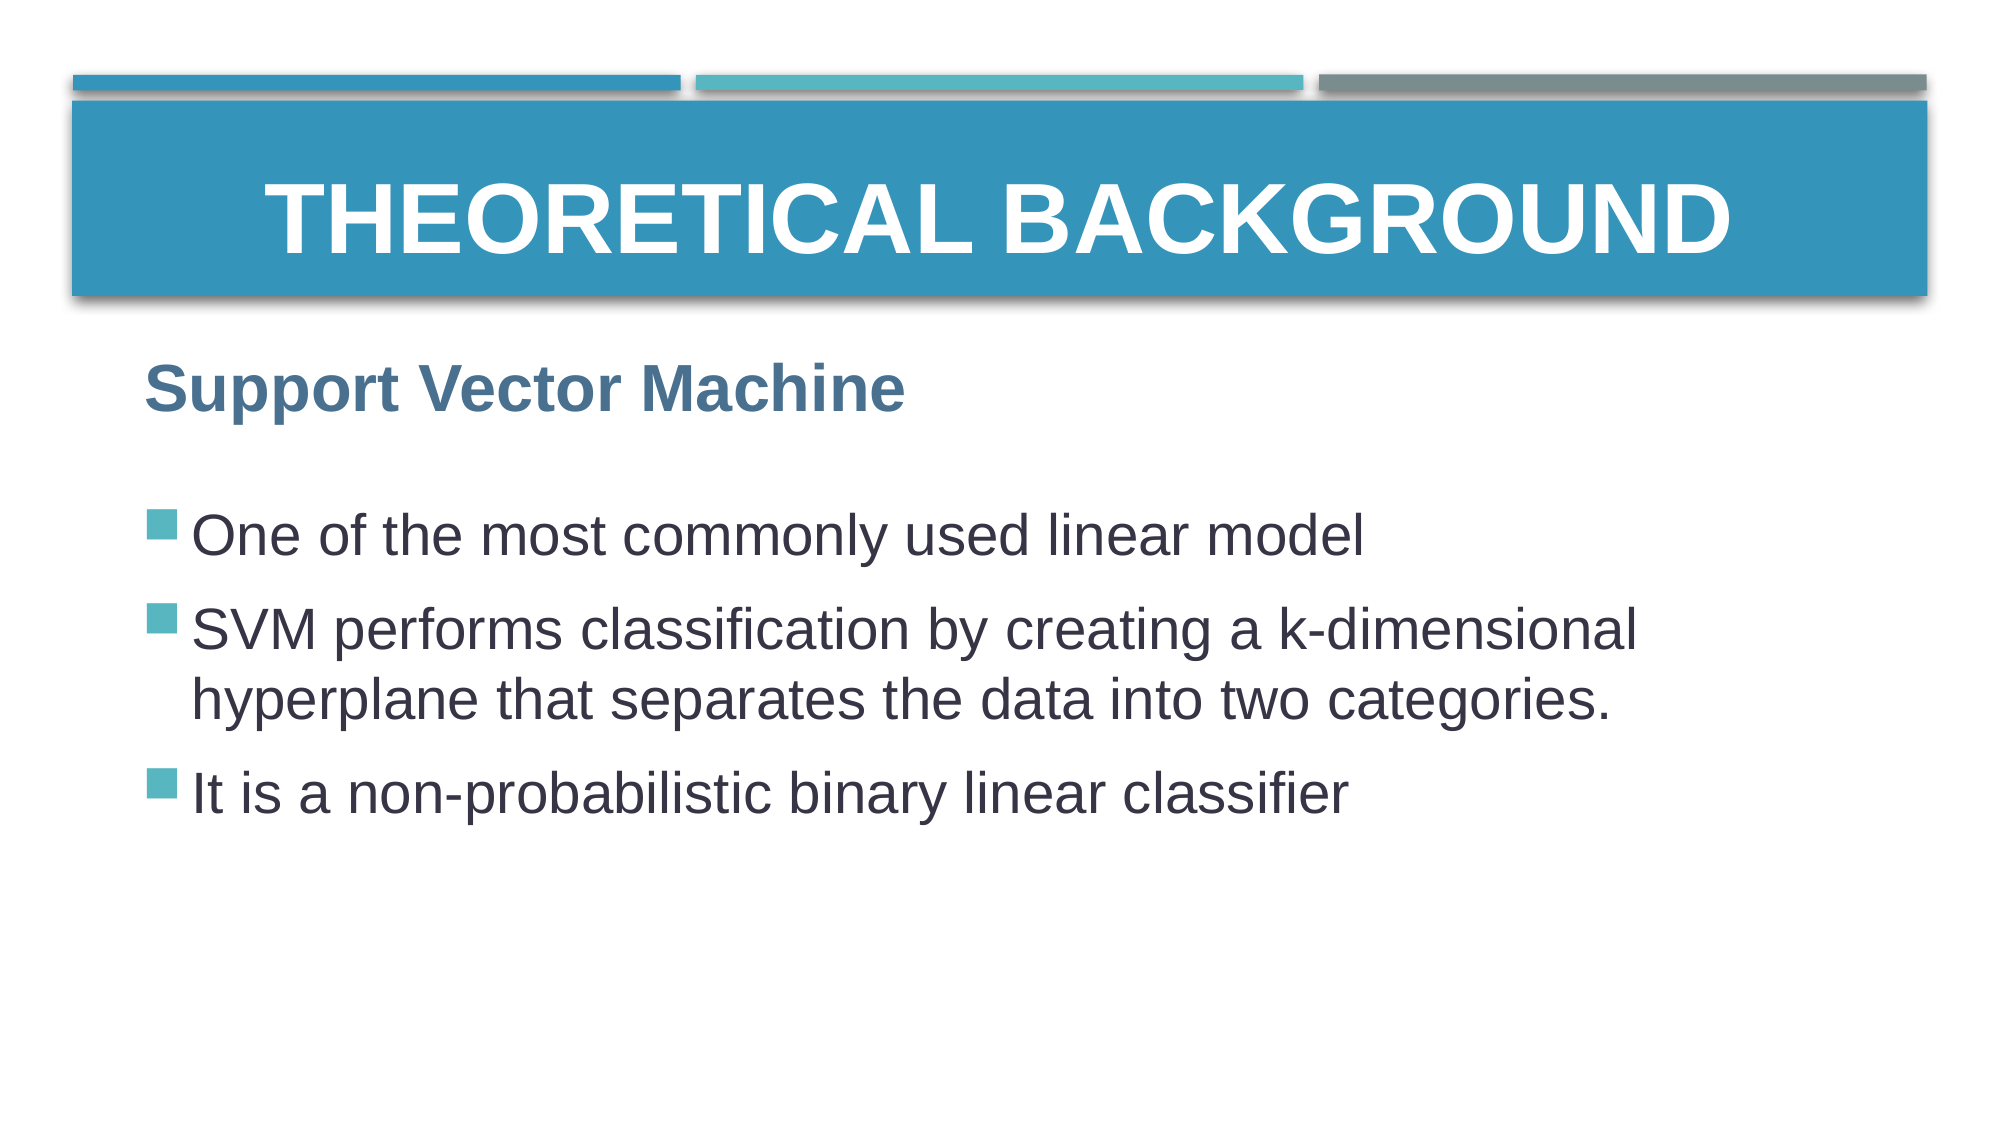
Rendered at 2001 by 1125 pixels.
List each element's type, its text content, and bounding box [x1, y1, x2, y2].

list One of the most commonly used linear model SVM performs classification by creating a k-dimensional hyperplane that separates the data into two categories. It is a non-probabilistic binary linear classifier [126, 298, 1936, 1024]
title Theoretical Background [95, 115, 1905, 282]
text_box [181, 530, 654, 889]
text_box Support Vector Machine [129, 337, 923, 432]
text_box [46, 0, 519, 250]
